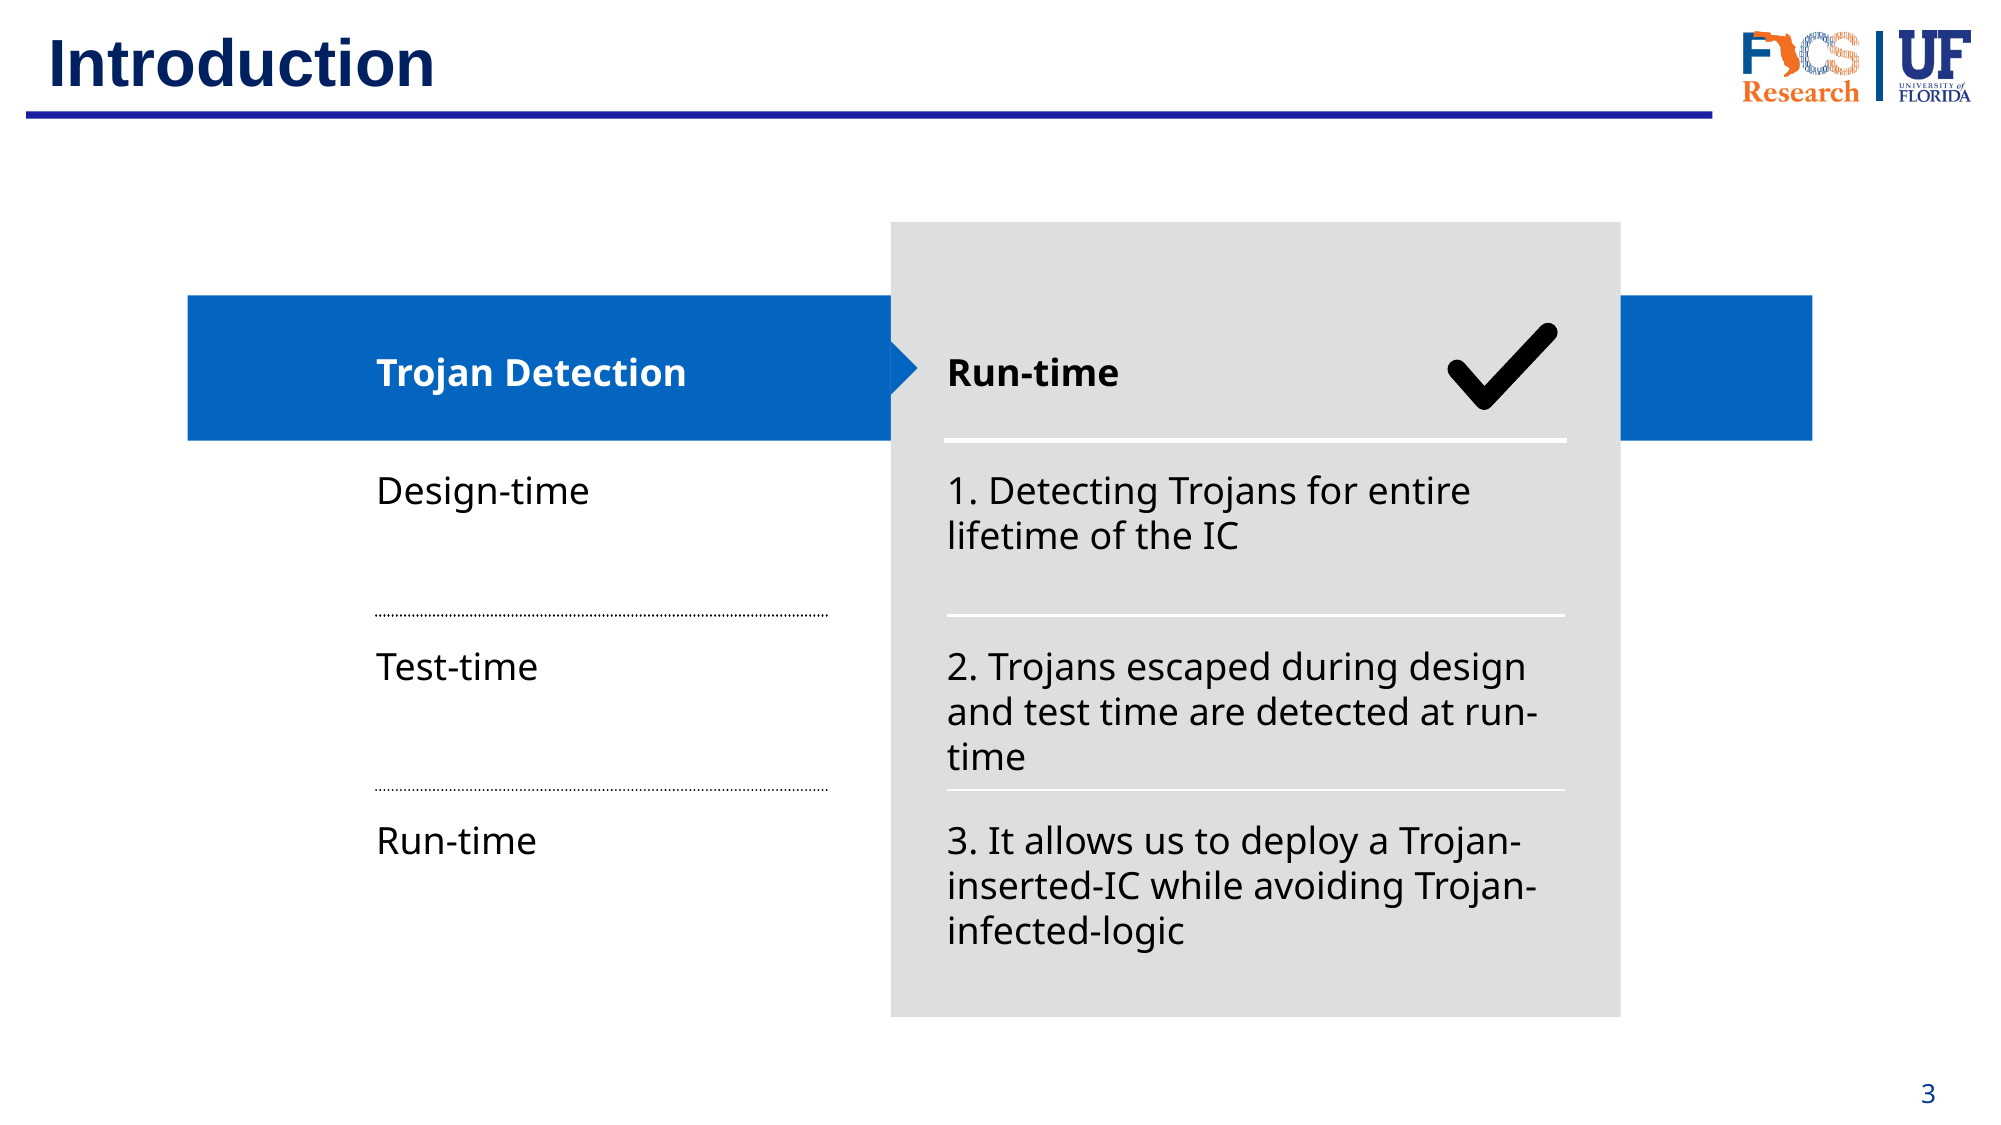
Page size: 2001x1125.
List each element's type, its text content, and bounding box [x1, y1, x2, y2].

text_box Test-time [376, 642, 829, 688]
text_box [185, 293, 889, 443]
text_box Design-time [376, 467, 829, 513]
text_box [1447, 322, 1558, 410]
picture [1899, 30, 1971, 102]
text_box 3. It allows us to deploy a Trojan-inserted-IC while avoiding Trojan-infected-logic [946, 817, 1565, 953]
text_box 1. Detecting Trojans for entire lifetime of the IC [946, 467, 1565, 558]
text_box Run-time [946, 348, 1399, 394]
text_box [1623, 293, 1815, 443]
text_box [889, 220, 1623, 1019]
slide_number 3 [1911, 1076, 1946, 1110]
text_box 2. Trojans escaped during design and test time are detected at run-time [946, 642, 1565, 778]
title Introduction [26, 0, 1704, 118]
text_box Run-time [376, 817, 829, 863]
text_box Trojan Detection [376, 348, 829, 394]
text_box [888, 339, 920, 397]
